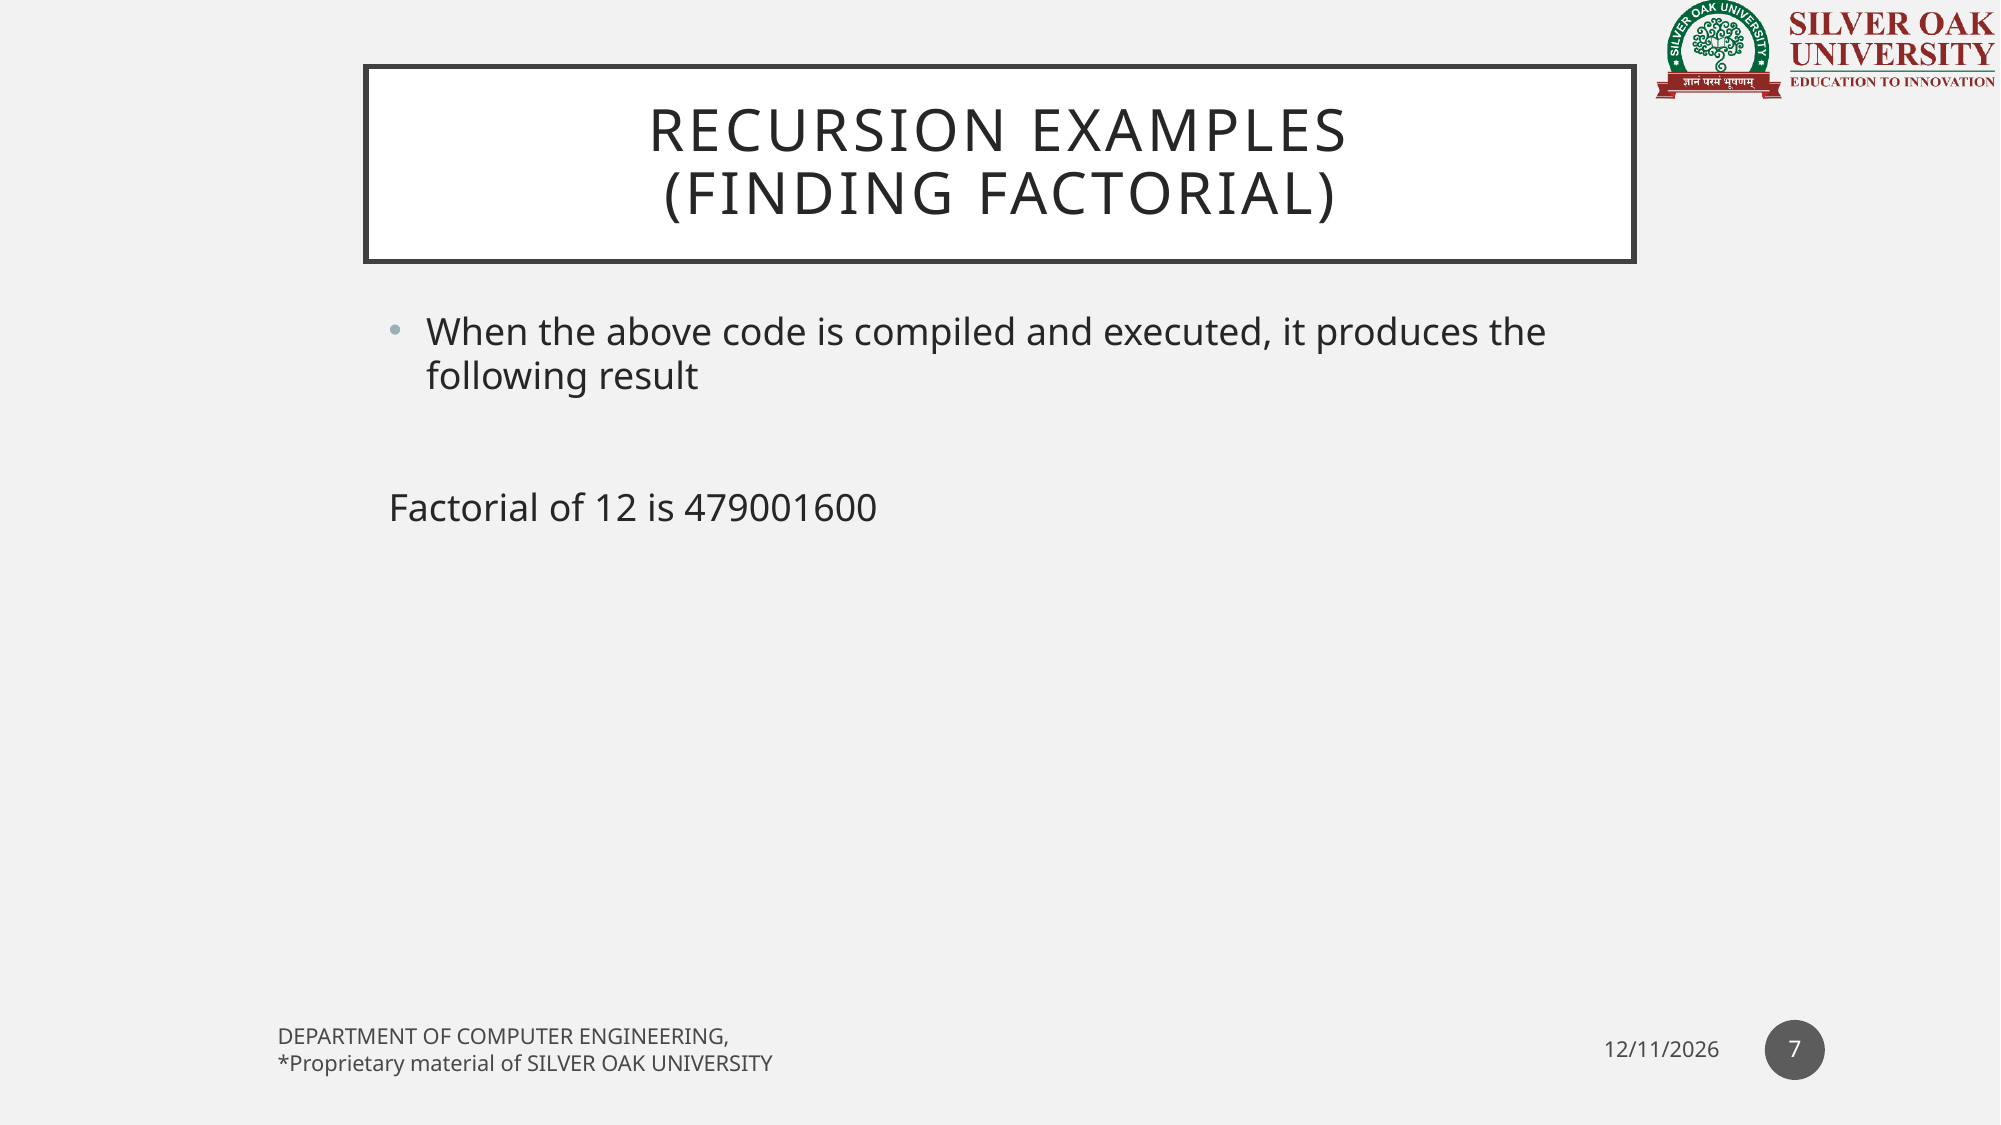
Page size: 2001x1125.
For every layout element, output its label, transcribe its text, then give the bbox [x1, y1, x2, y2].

picture [1655, 0, 1995, 99]
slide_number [1283, 1023, 1735, 1077]
list When the above code is compiled and executed, it produces the following result Factorial of 12 is 479001600 [373, 299, 1637, 996]
title Recursion EXAMPLES (Finding Factorial) [363, 64, 1637, 264]
slide_number 7 [1764, 1019, 1825, 1080]
footer DEPARTMENT OF COMPUTER ENGINEERING, *Proprietary material of SILVER OAK UNIVERSITY [262, 1023, 1231, 1076]
